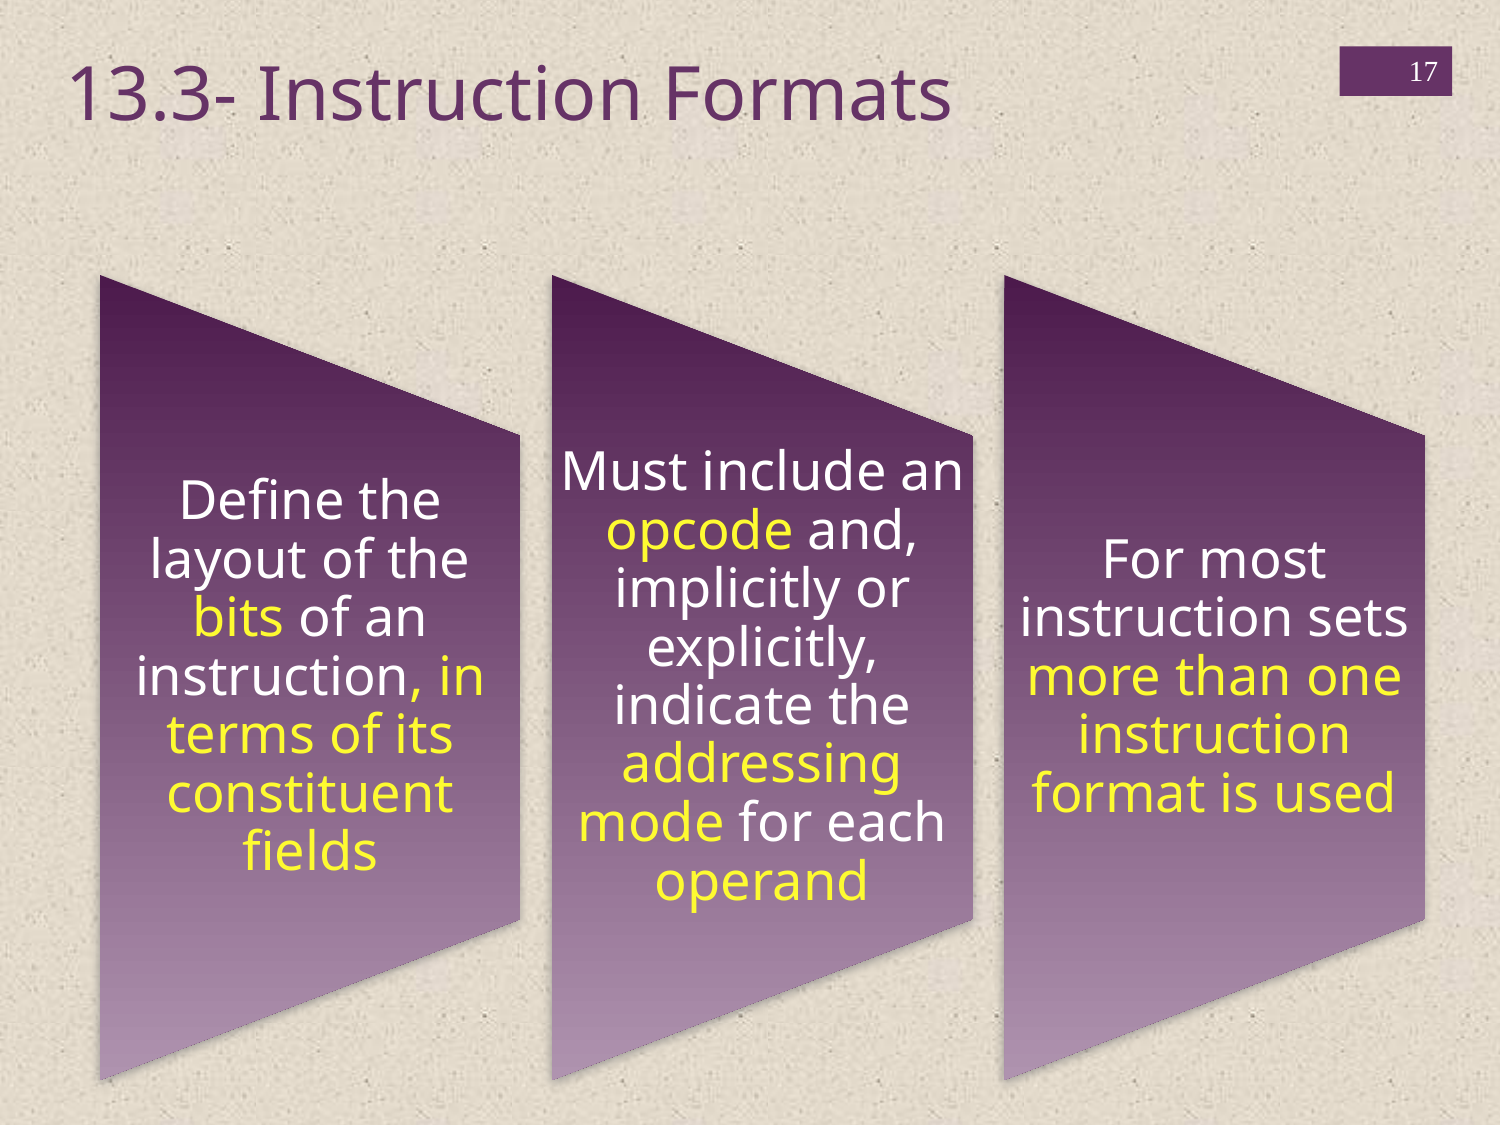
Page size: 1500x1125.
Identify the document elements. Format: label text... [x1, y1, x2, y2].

title 13.3- Instruction Formats [50, 37, 1290, 221]
slide_number 17 [1362, 39, 1454, 100]
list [99, 274, 1426, 1081]
picture [0, 0, 1500, 1125]
